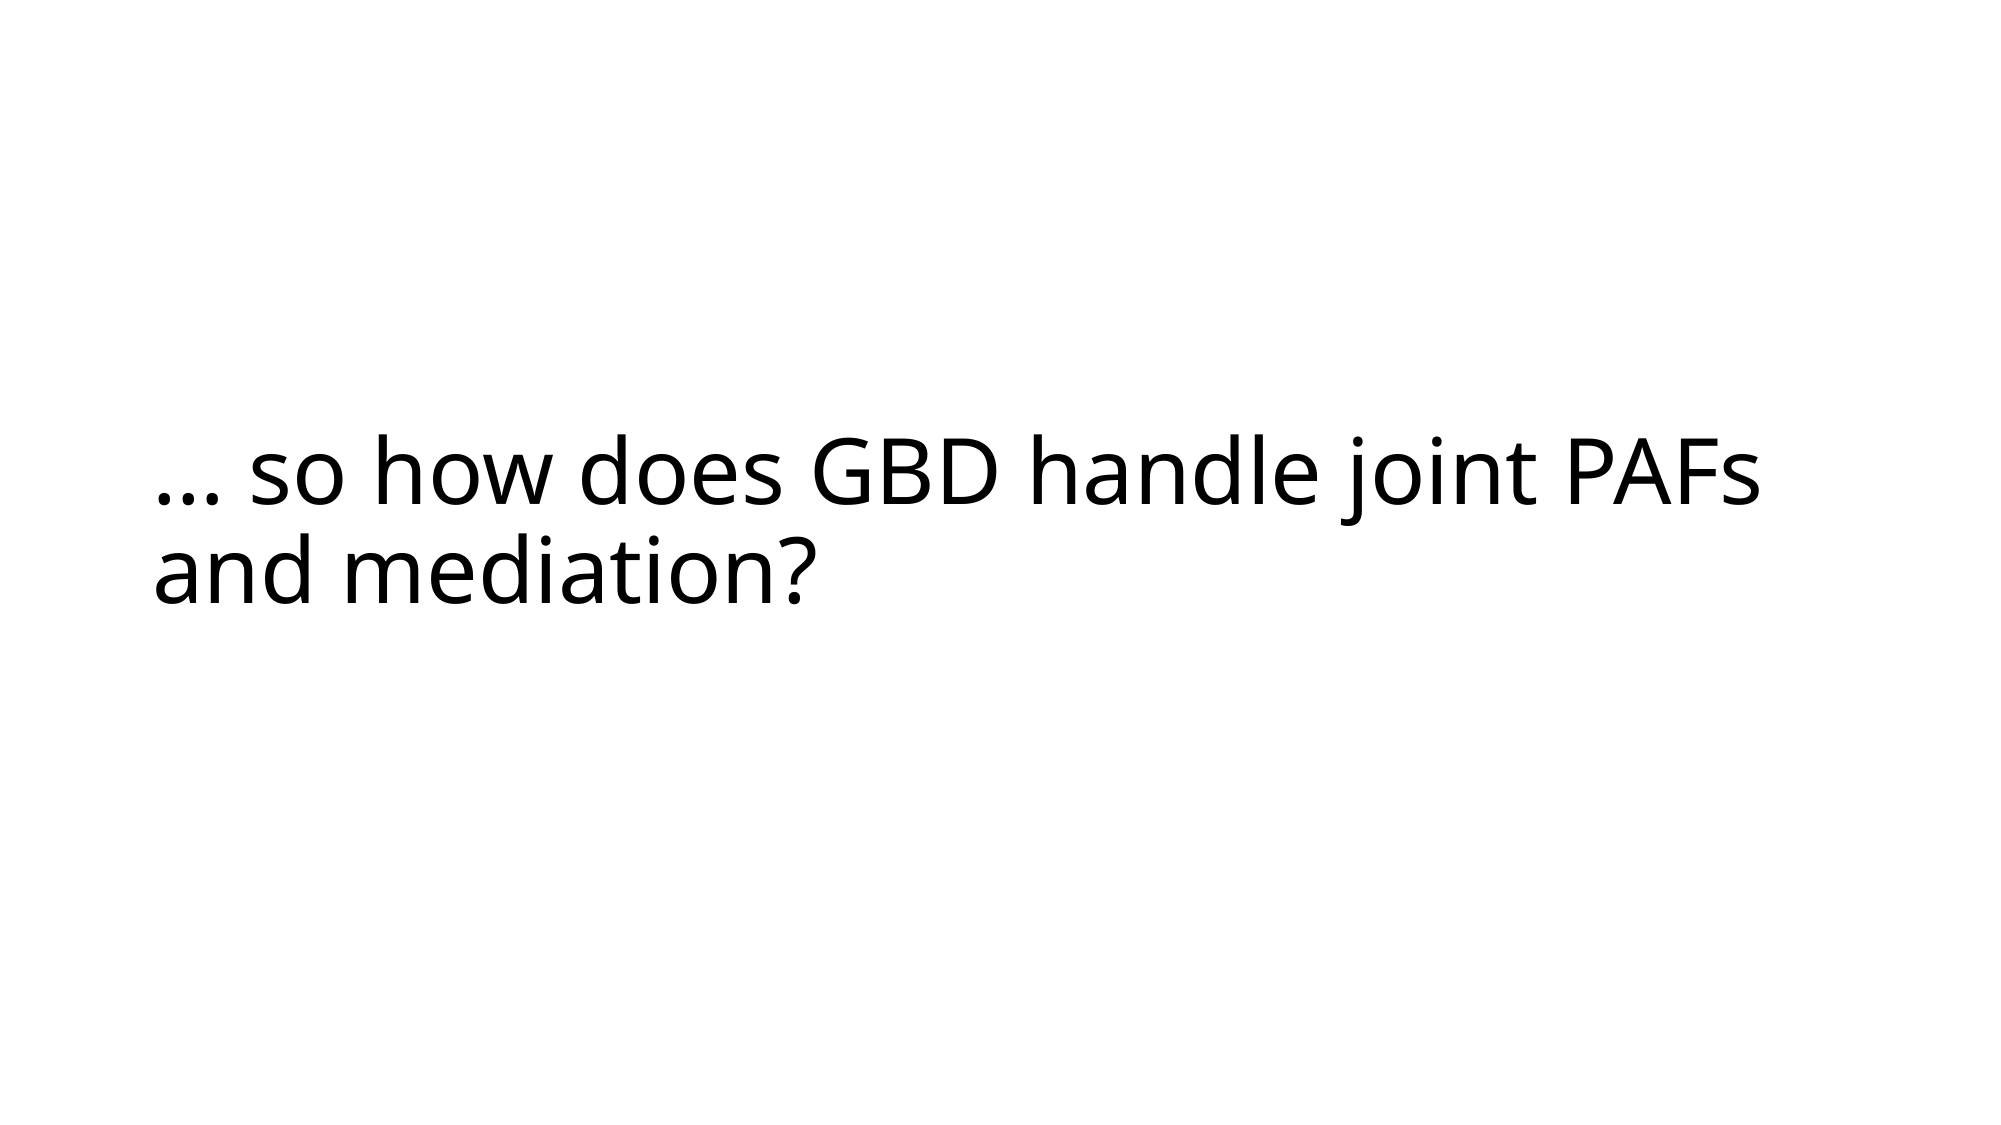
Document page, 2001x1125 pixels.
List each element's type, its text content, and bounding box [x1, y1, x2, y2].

title … so how does GBD handle joint PAFs and mediation? [137, 415, 1863, 633]
